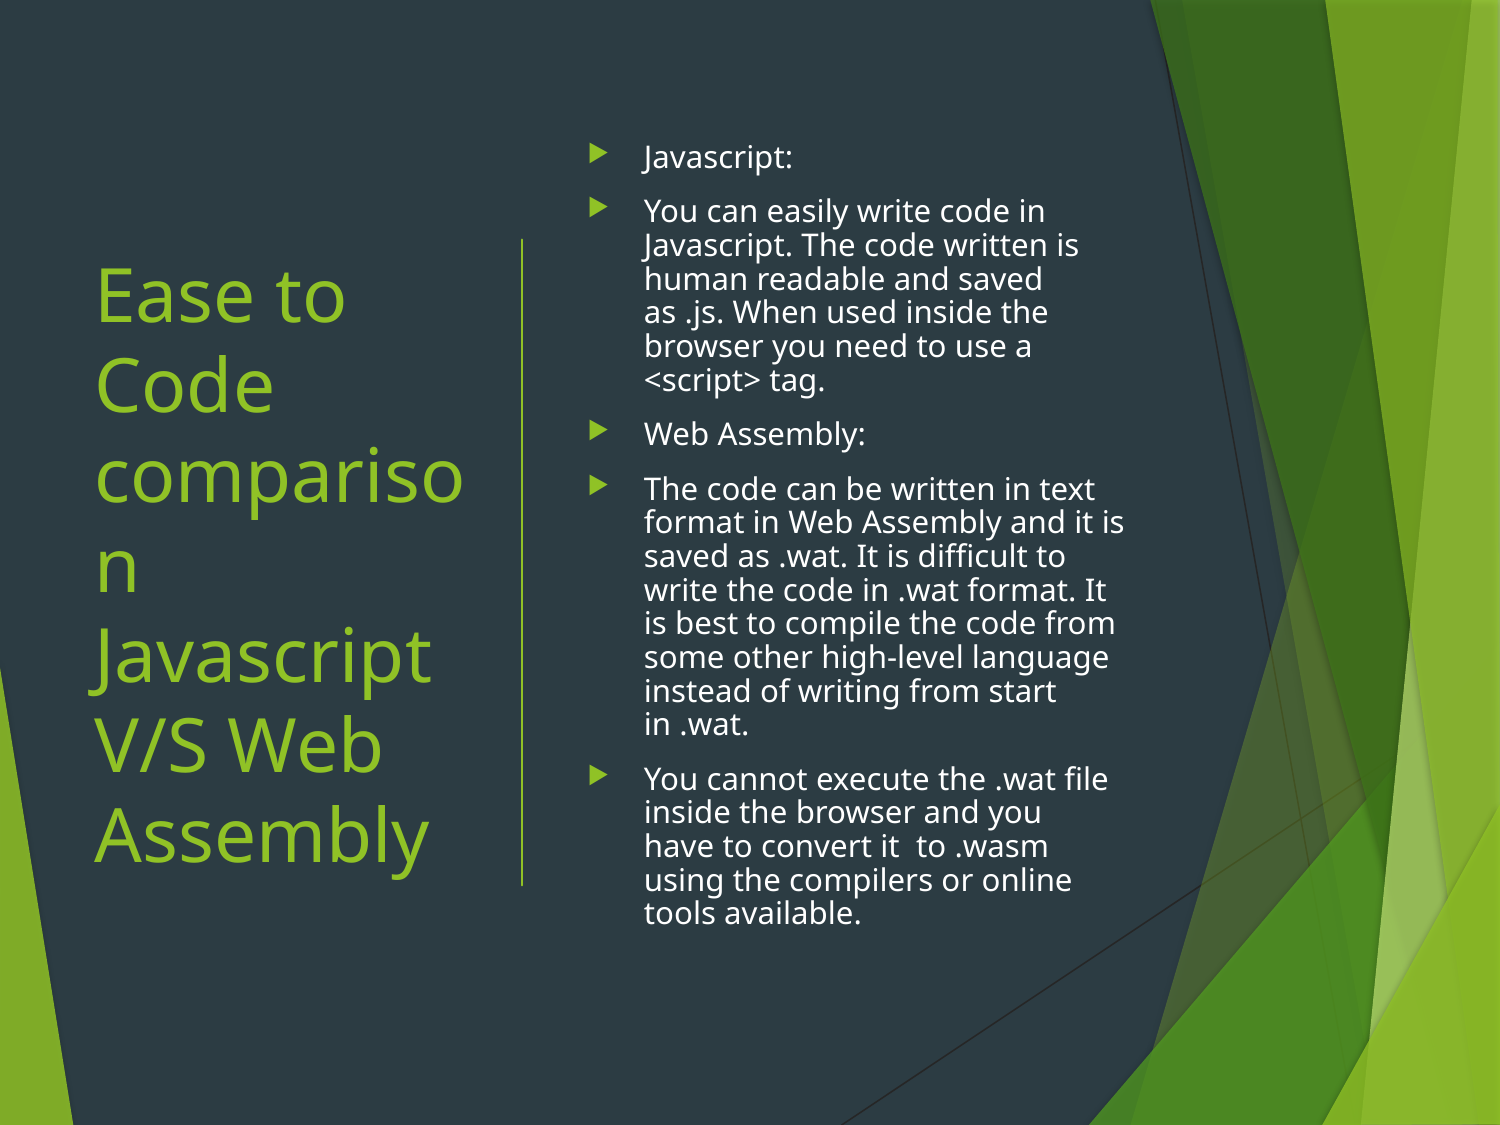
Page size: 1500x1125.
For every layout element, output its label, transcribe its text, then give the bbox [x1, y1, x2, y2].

list Javascript: You can easily write code in Javascript. The code written is human readable and saved as .js. When used inside the browser you need to use a <script> tag. Web Assembly: The code can be written in text format in Web Assembly and it is saved as .wat. It is difficult to write the code in .wat format. It is best to compile the code from some other high-level language instead of writing from start in .wat. You cannot execute the .wat file inside the browser and you have to convert it to .wasm using the compilers or online tools available. [572, 133, 1141, 991]
title Ease to Code comparison Javascript V/S Web Assembly [79, 133, 494, 991]
